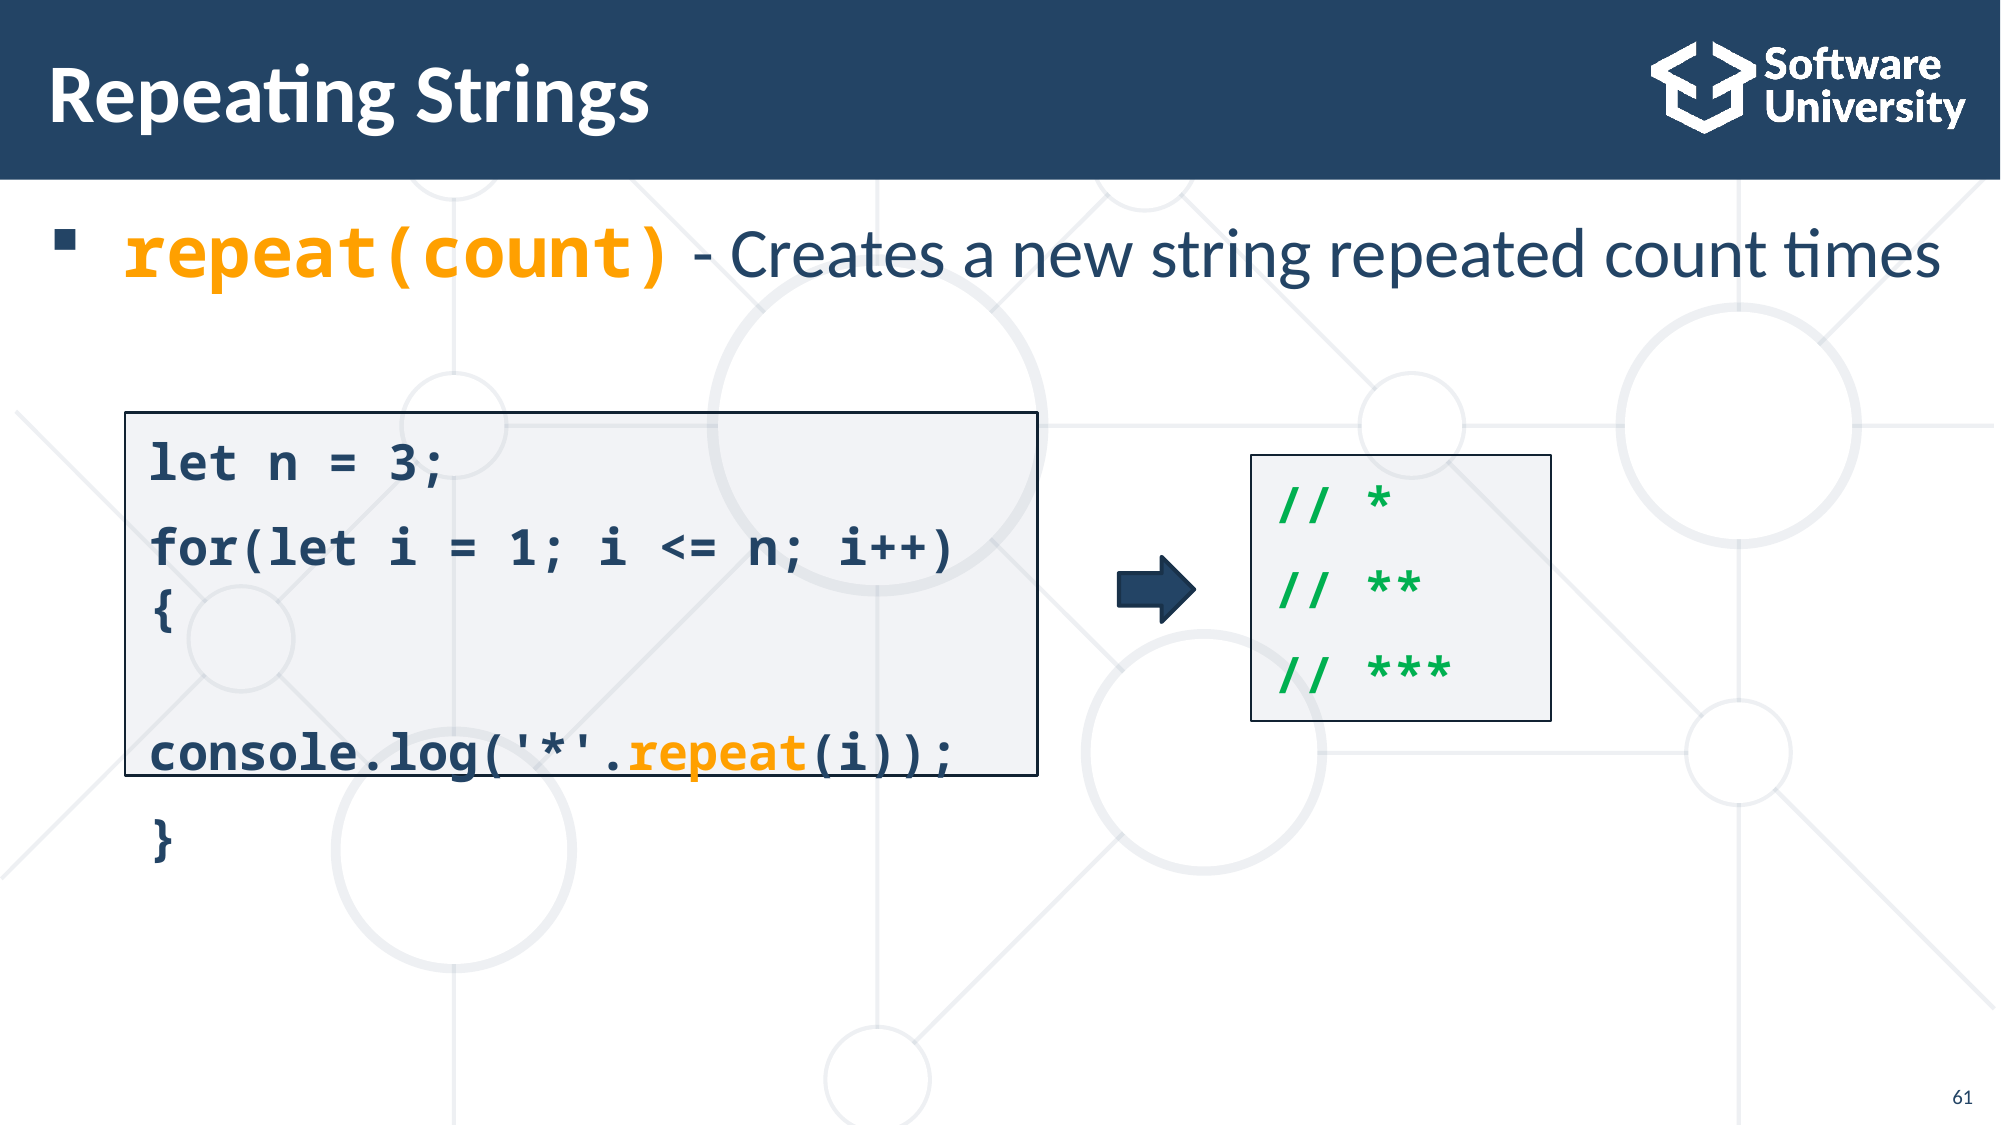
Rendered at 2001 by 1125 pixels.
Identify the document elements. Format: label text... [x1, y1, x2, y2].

text_box [1116, 554, 1197, 624]
picture [1651, 41, 1966, 134]
slide_number 61 [1927, 1067, 1989, 1117]
title Repeating Strings [31, 16, 1625, 162]
text_box // * // ** // *** [1250, 455, 1551, 721]
list repeat(count) - Creates a new string repeated count times [31, 196, 1969, 1109]
